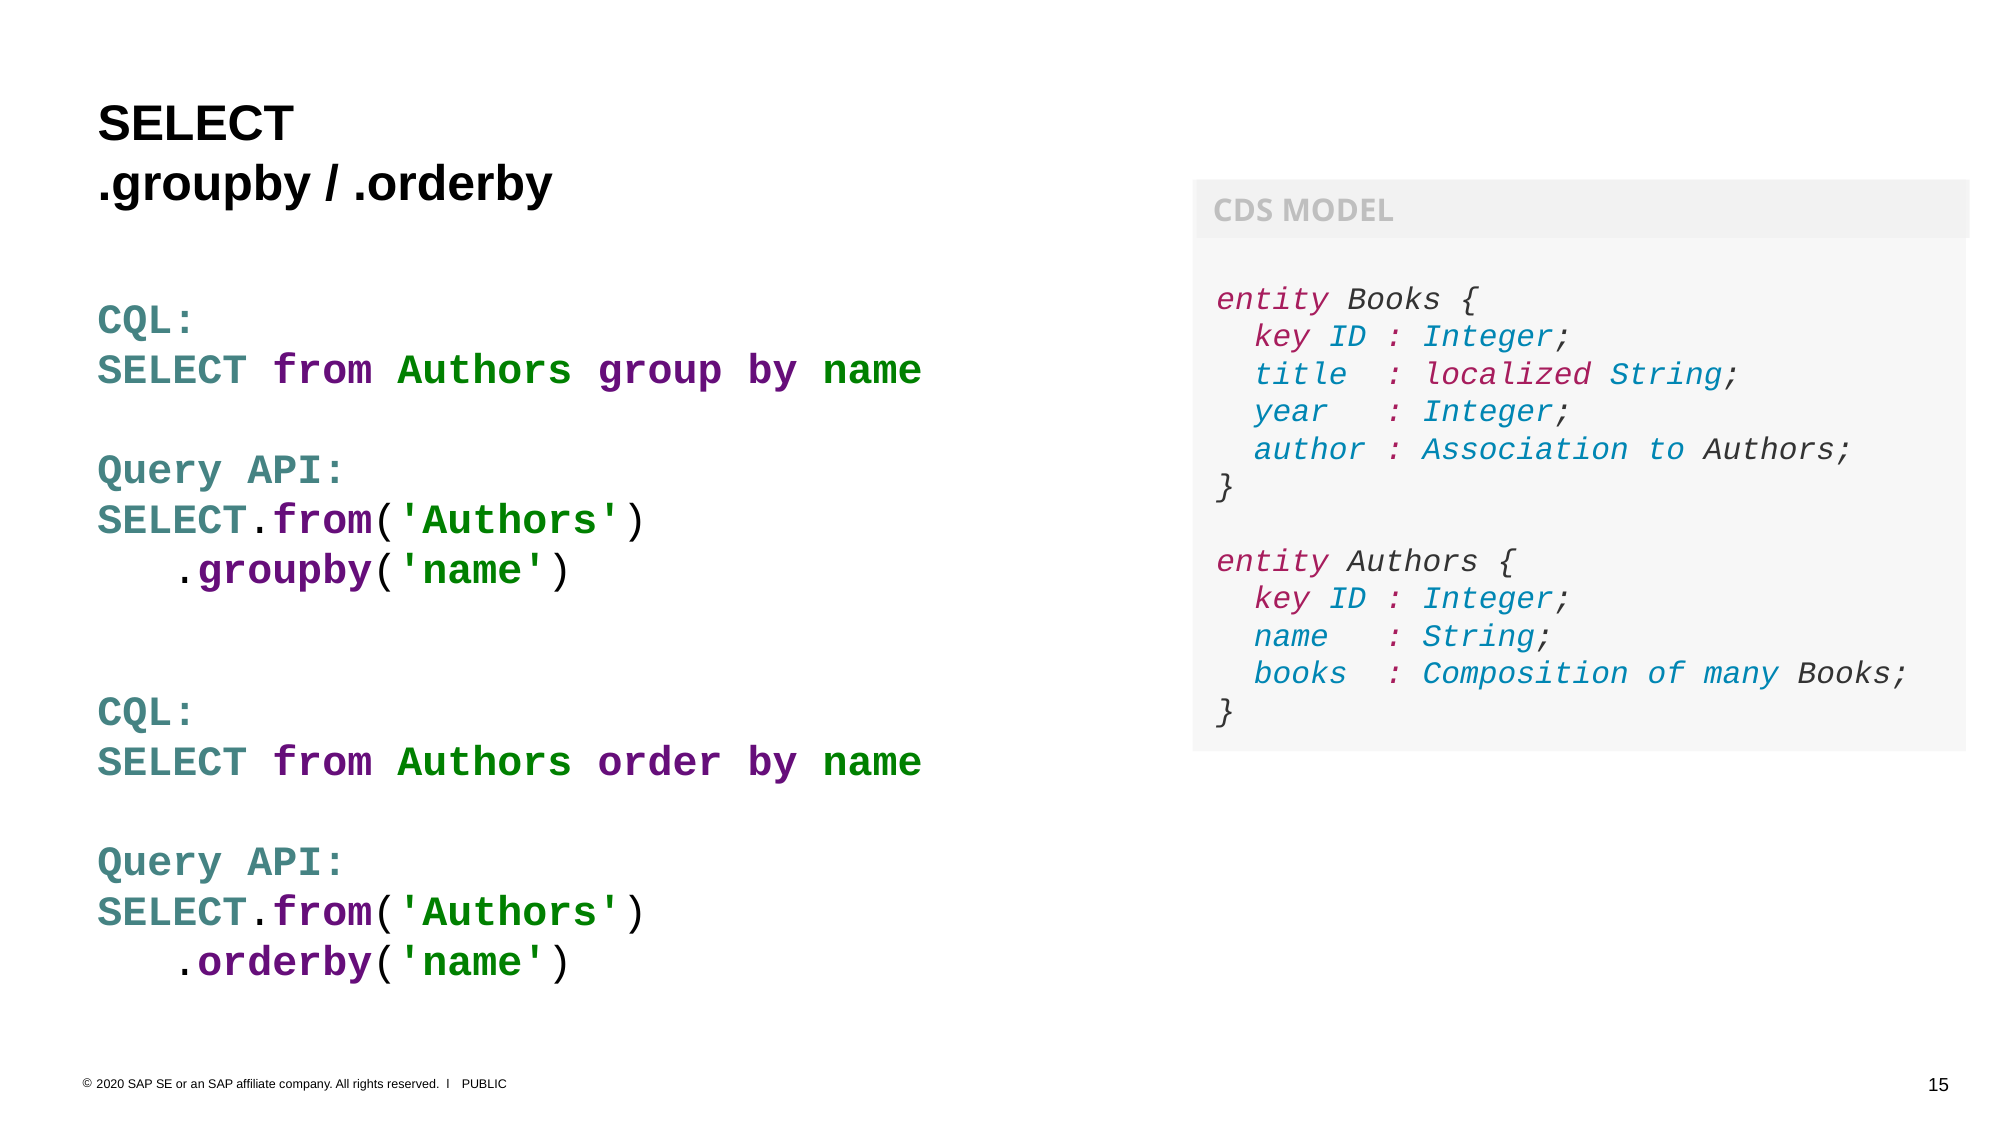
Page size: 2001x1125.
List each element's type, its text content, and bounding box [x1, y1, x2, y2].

text_box CQL: SELECT from Authors group by name Query API: SELECT.from('Authors') .groupby('name') [82, 284, 1057, 600]
text_box entity Books { key ID : Integer; title : localized String; year : Integer; author : Association to Authors; } entity Authors { key ID : Integer; name : String; books : Composition of many Books; } [1192, 179, 1966, 752]
title SELECT .groupby / .orderby [82, 82, 1918, 220]
text_box CDS MODEL [1966, 179, 1970, 238]
text_box CQL: SELECT from Authors order by name Query API: SELECT.from('Authors') .orderby('name') [82, 676, 1057, 992]
